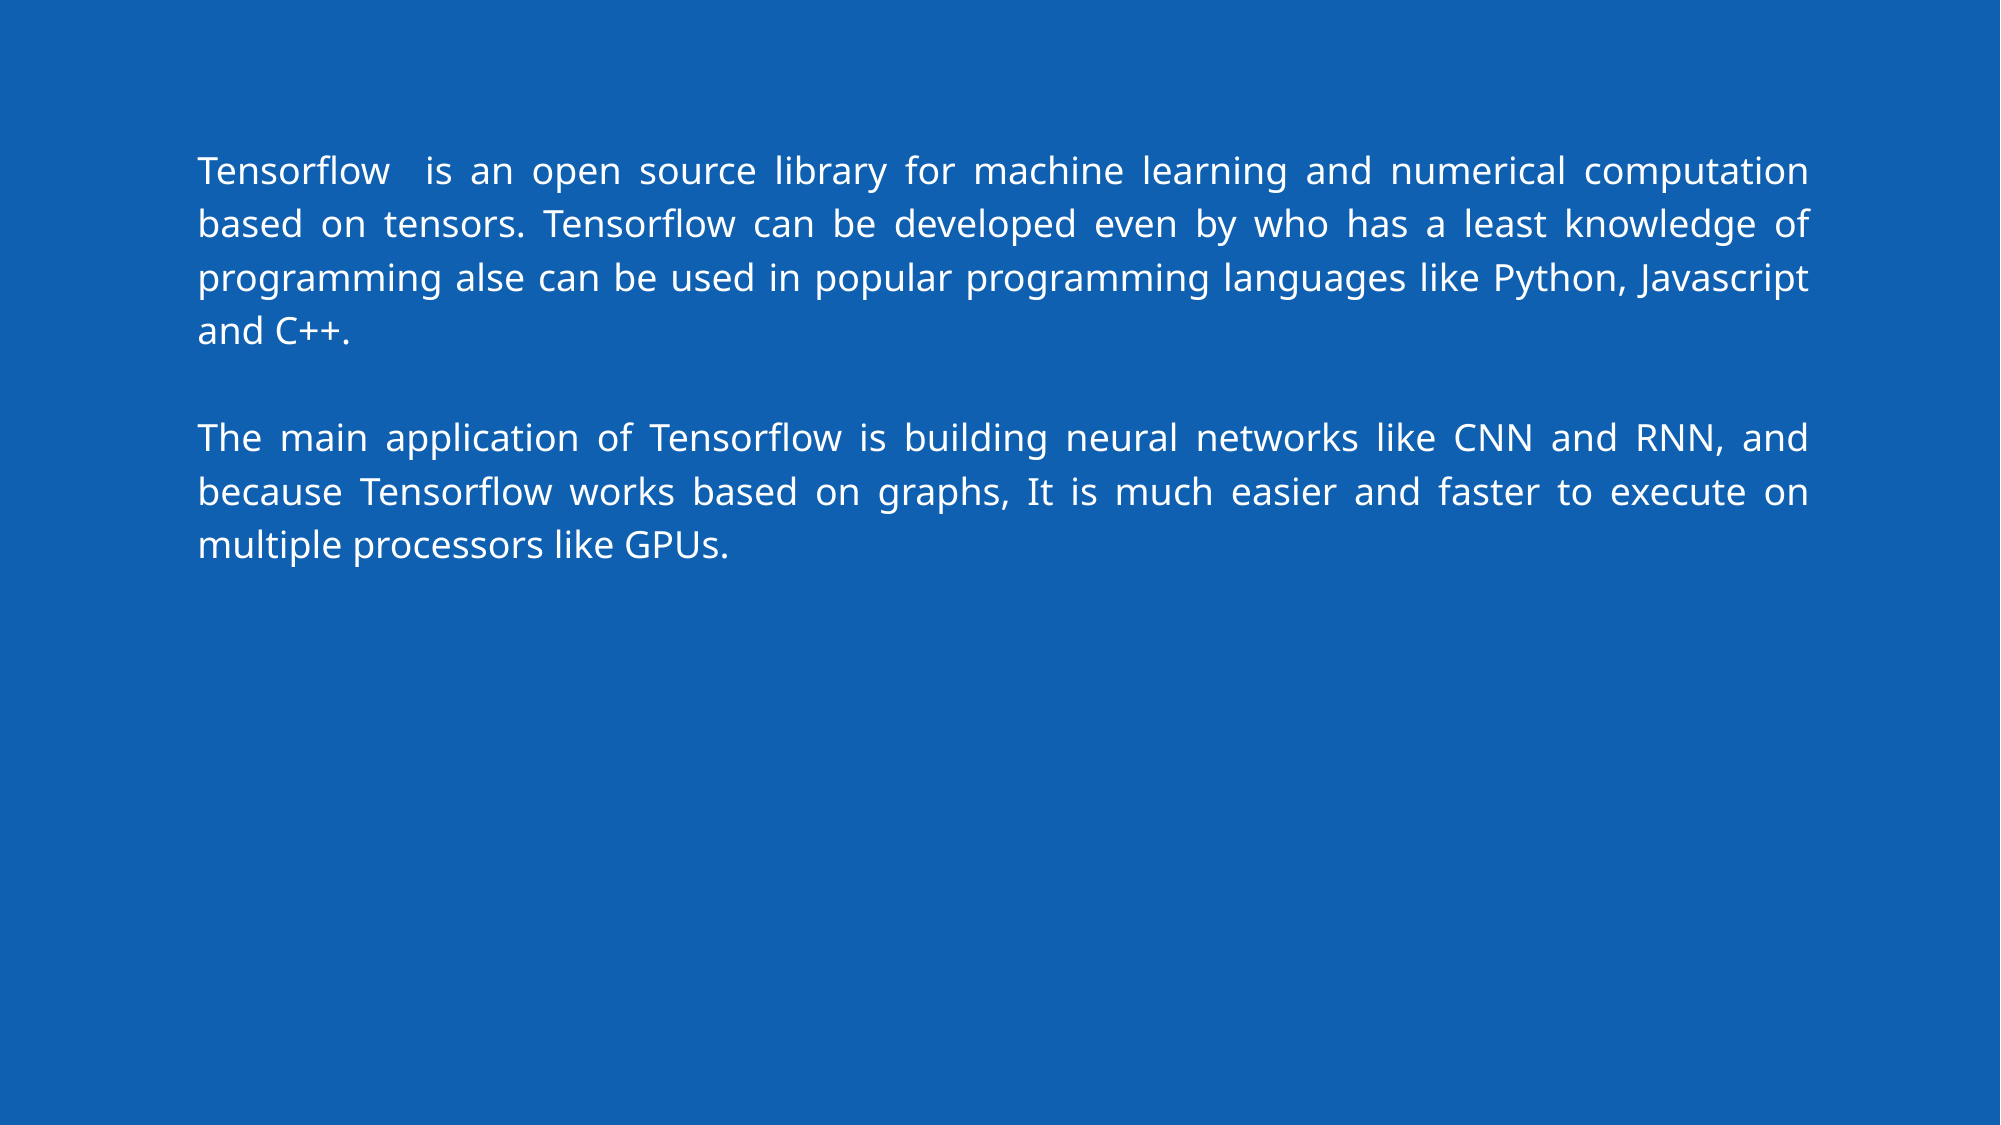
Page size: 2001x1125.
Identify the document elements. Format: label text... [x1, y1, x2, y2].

text_box Tensorflow is an open source library for machine learning and numerical computation based on tensors. Tensorflow can be developed even by who has a least knowledge of programming alse can be used in popular programming languages like Python, Javascript and C++. The main application of Tensorflow is building neural networks like CNN and RNN, and because Tensorflow works based on graphs, It is much easier and faster to execute on multiple processors like GPUs. [182, 130, 1826, 574]
